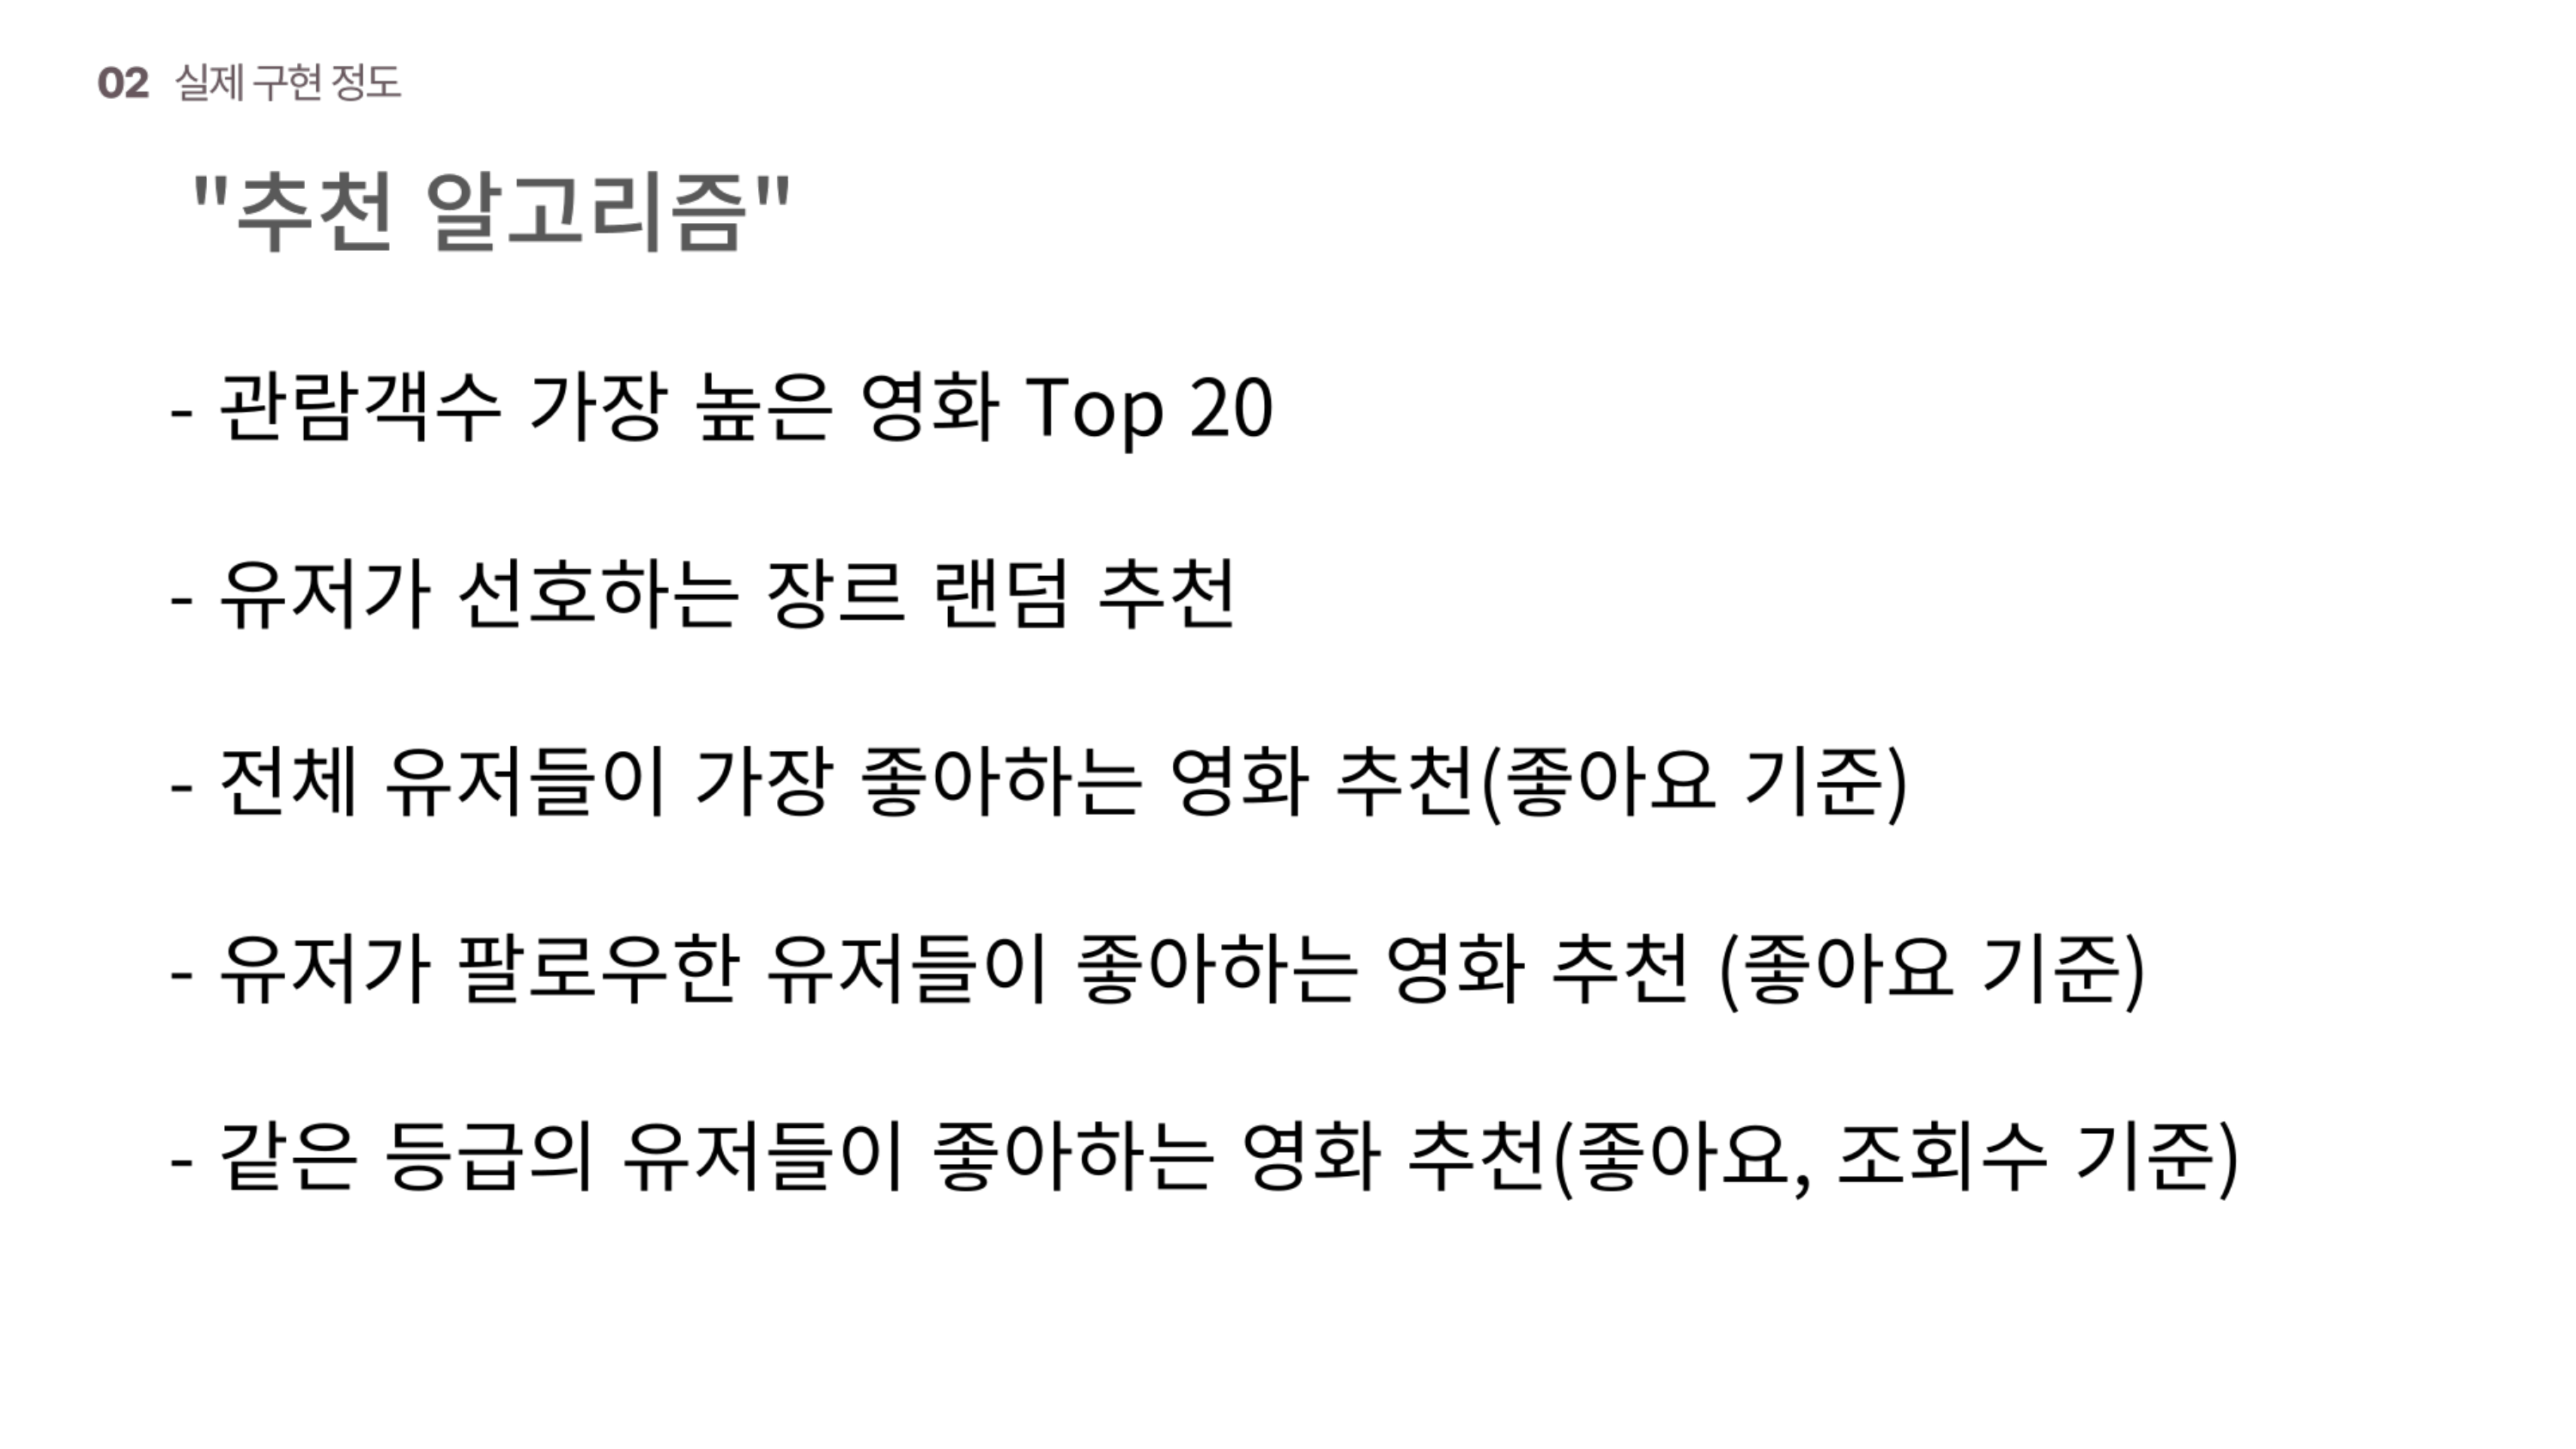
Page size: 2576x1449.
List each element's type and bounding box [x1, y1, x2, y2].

picture [157, 136, 831, 294]
picture [156, 339, 2274, 1234]
picture [89, 46, 421, 132]
